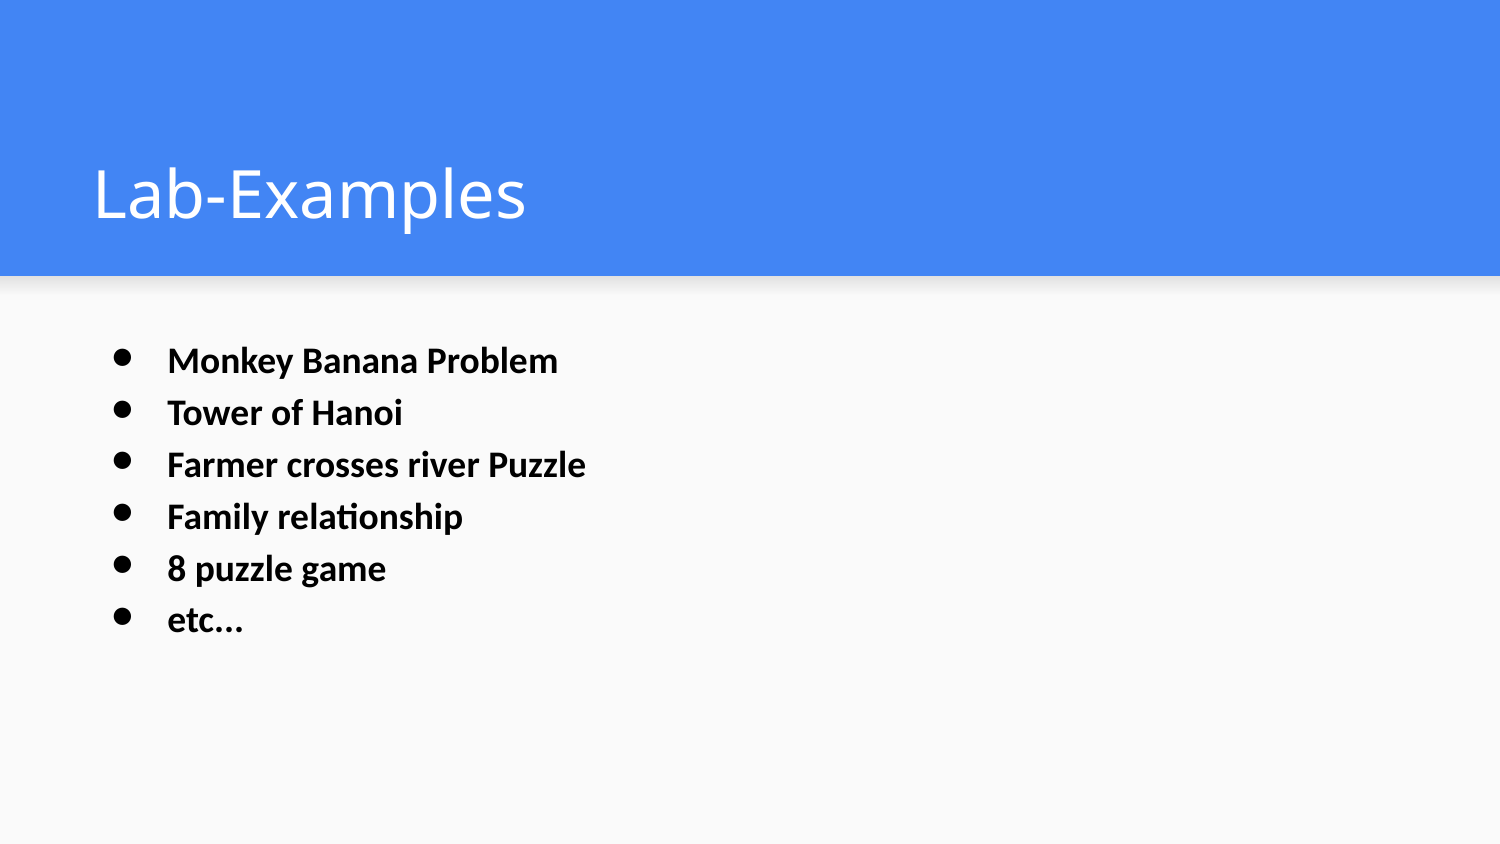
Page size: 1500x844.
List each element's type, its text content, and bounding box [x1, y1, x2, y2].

title Lab-Examples [77, 121, 1427, 248]
list Monkey Banana Problem Tower of Hanoi Farmer crosses river Puzzle Family relationship 8 puzzle game etc... [77, 314, 1407, 760]
